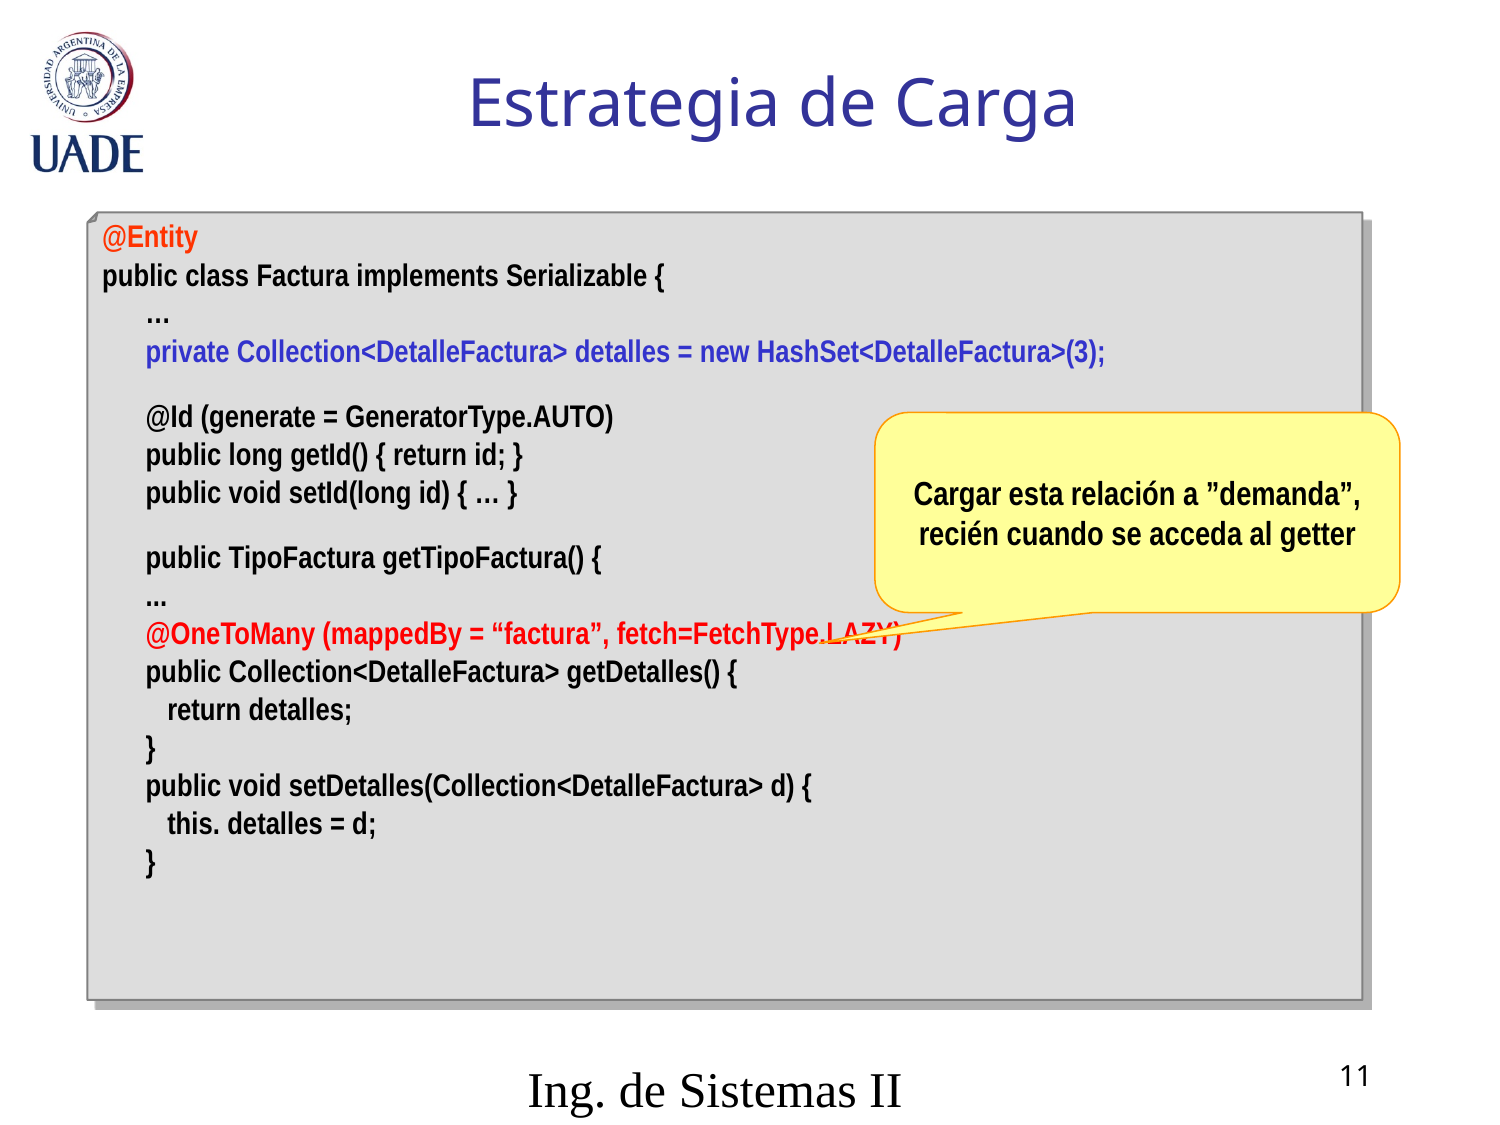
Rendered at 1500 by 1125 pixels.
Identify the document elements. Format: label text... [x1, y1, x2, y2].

footer Ing. de Sistemas II [512, 1050, 988, 1100]
picture [29, 30, 144, 173]
title Estrategia de Carga [159, 30, 1389, 169]
slide_number 11 [1074, 1049, 1388, 1101]
text_box @Entity public class Factura implements Serializable { … private Collection<DetalleFactura> detalles = new HashSet<DetalleFactura>(3); @Id (generate = GeneratorType.AUTO) public long getId() { return id; } public void setId(long id) { … } public TipoFactura getTipoFactura() { ... @OneToMany (mappedBy = “factura”, fetch=FetchType.LAZY) public Collection<DetalleFactura> getDetalles() { return detalles; } public void setDetalles(Collection<DetalleFactura> d) { this. detalles = d; } [87, 212, 1363, 1000]
text_box Cargar esta relación a ”demanda”, recién cuando se acceda al getter [818, 412, 1400, 644]
